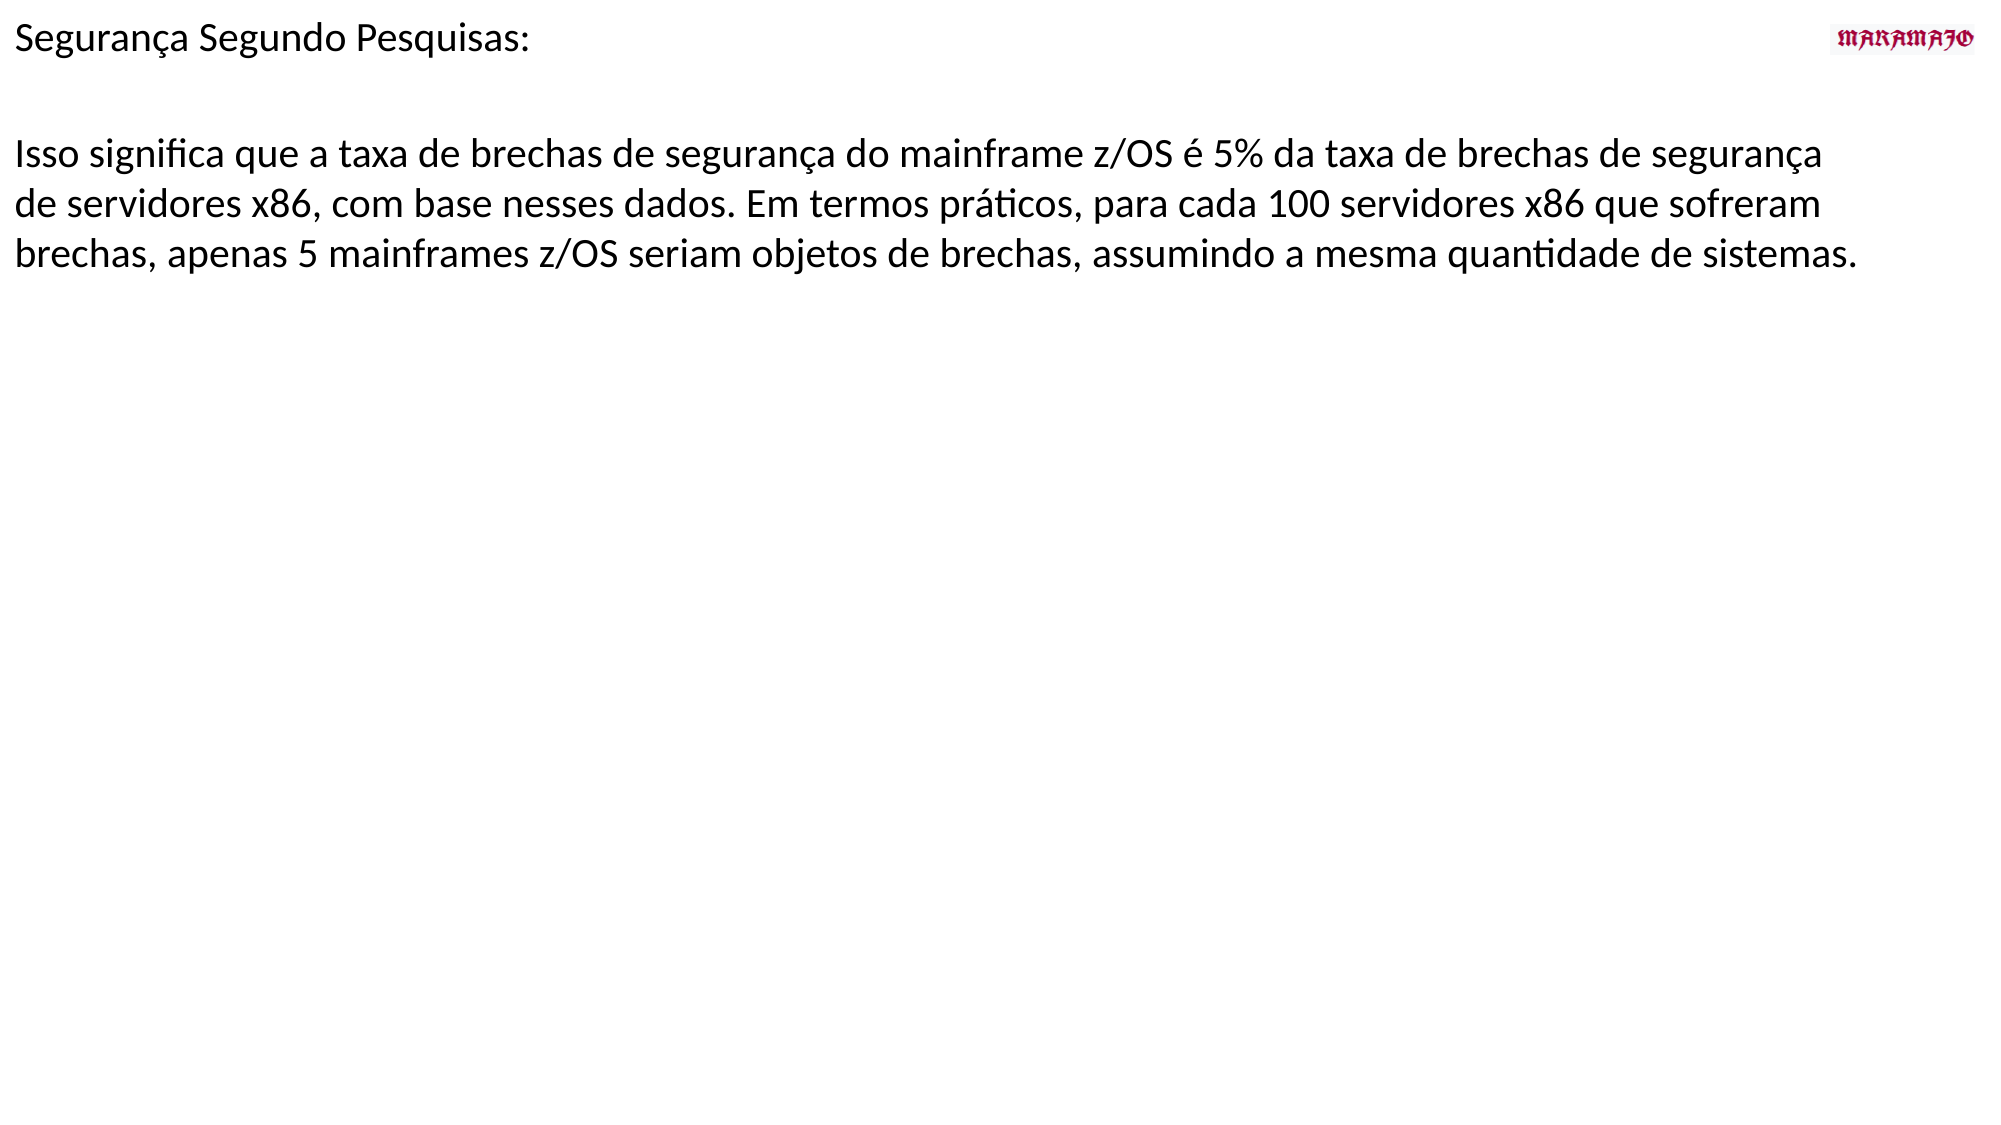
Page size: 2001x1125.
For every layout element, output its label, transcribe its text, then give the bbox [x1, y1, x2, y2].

text_box Isso significa que a taxa de brechas de segurança do mainframe z/OS é 5% da taxa de brechas de segurança de servidores x86, com base nesses dados. Em termos práticos, para cada 100 servidores x86 que sofreram brechas, apenas 5 mainframes z/OS seriam objetos de brechas, assumindo a mesma quantidade de sistemas. [0, 118, 1875, 283]
text_box Segurança Segundo Pesquisas: [0, 2, 565, 67]
picture [1830, 24, 1981, 59]
